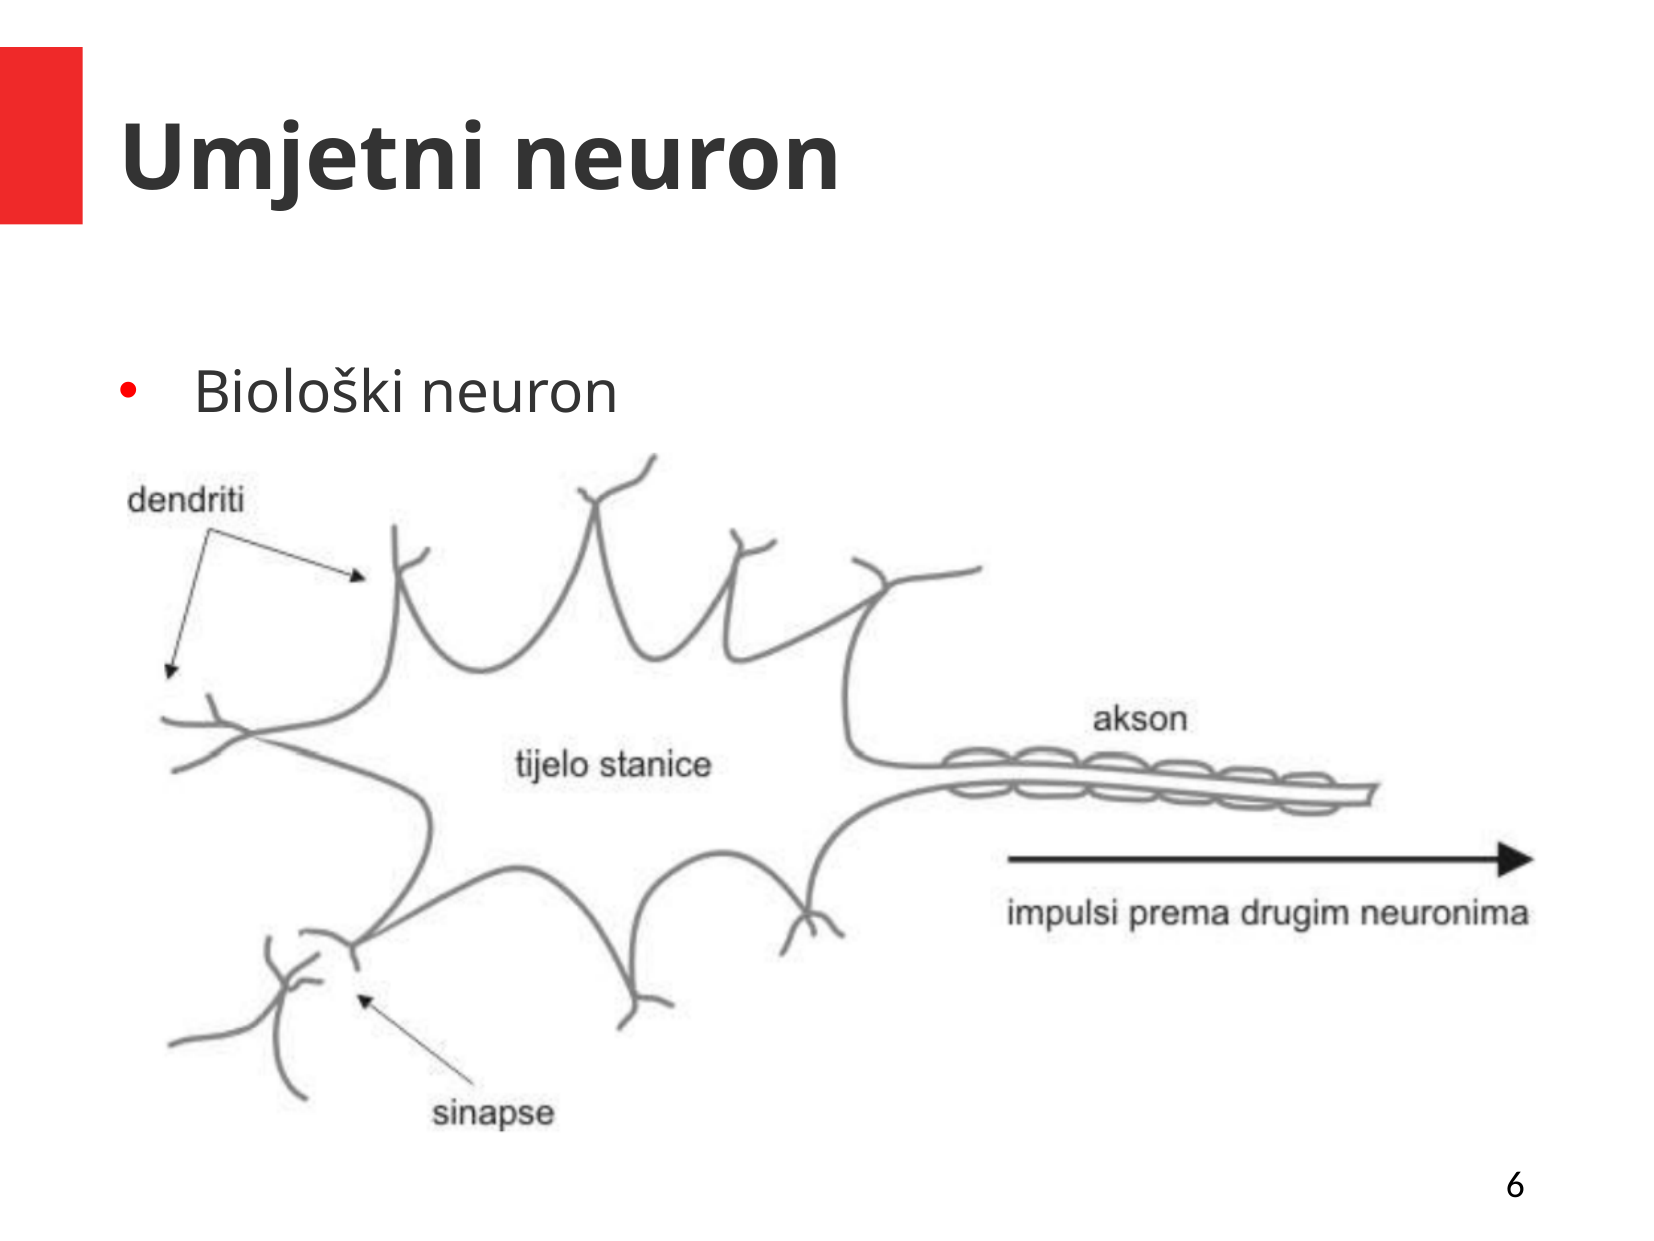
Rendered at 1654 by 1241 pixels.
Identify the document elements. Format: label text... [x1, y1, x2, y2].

title Umjetni neuron [118, 49, 1571, 257]
picture [118, 449, 1541, 1138]
list Biološki neuron [118, 354, 1536, 449]
text_box 6 [1167, 1149, 1540, 1216]
